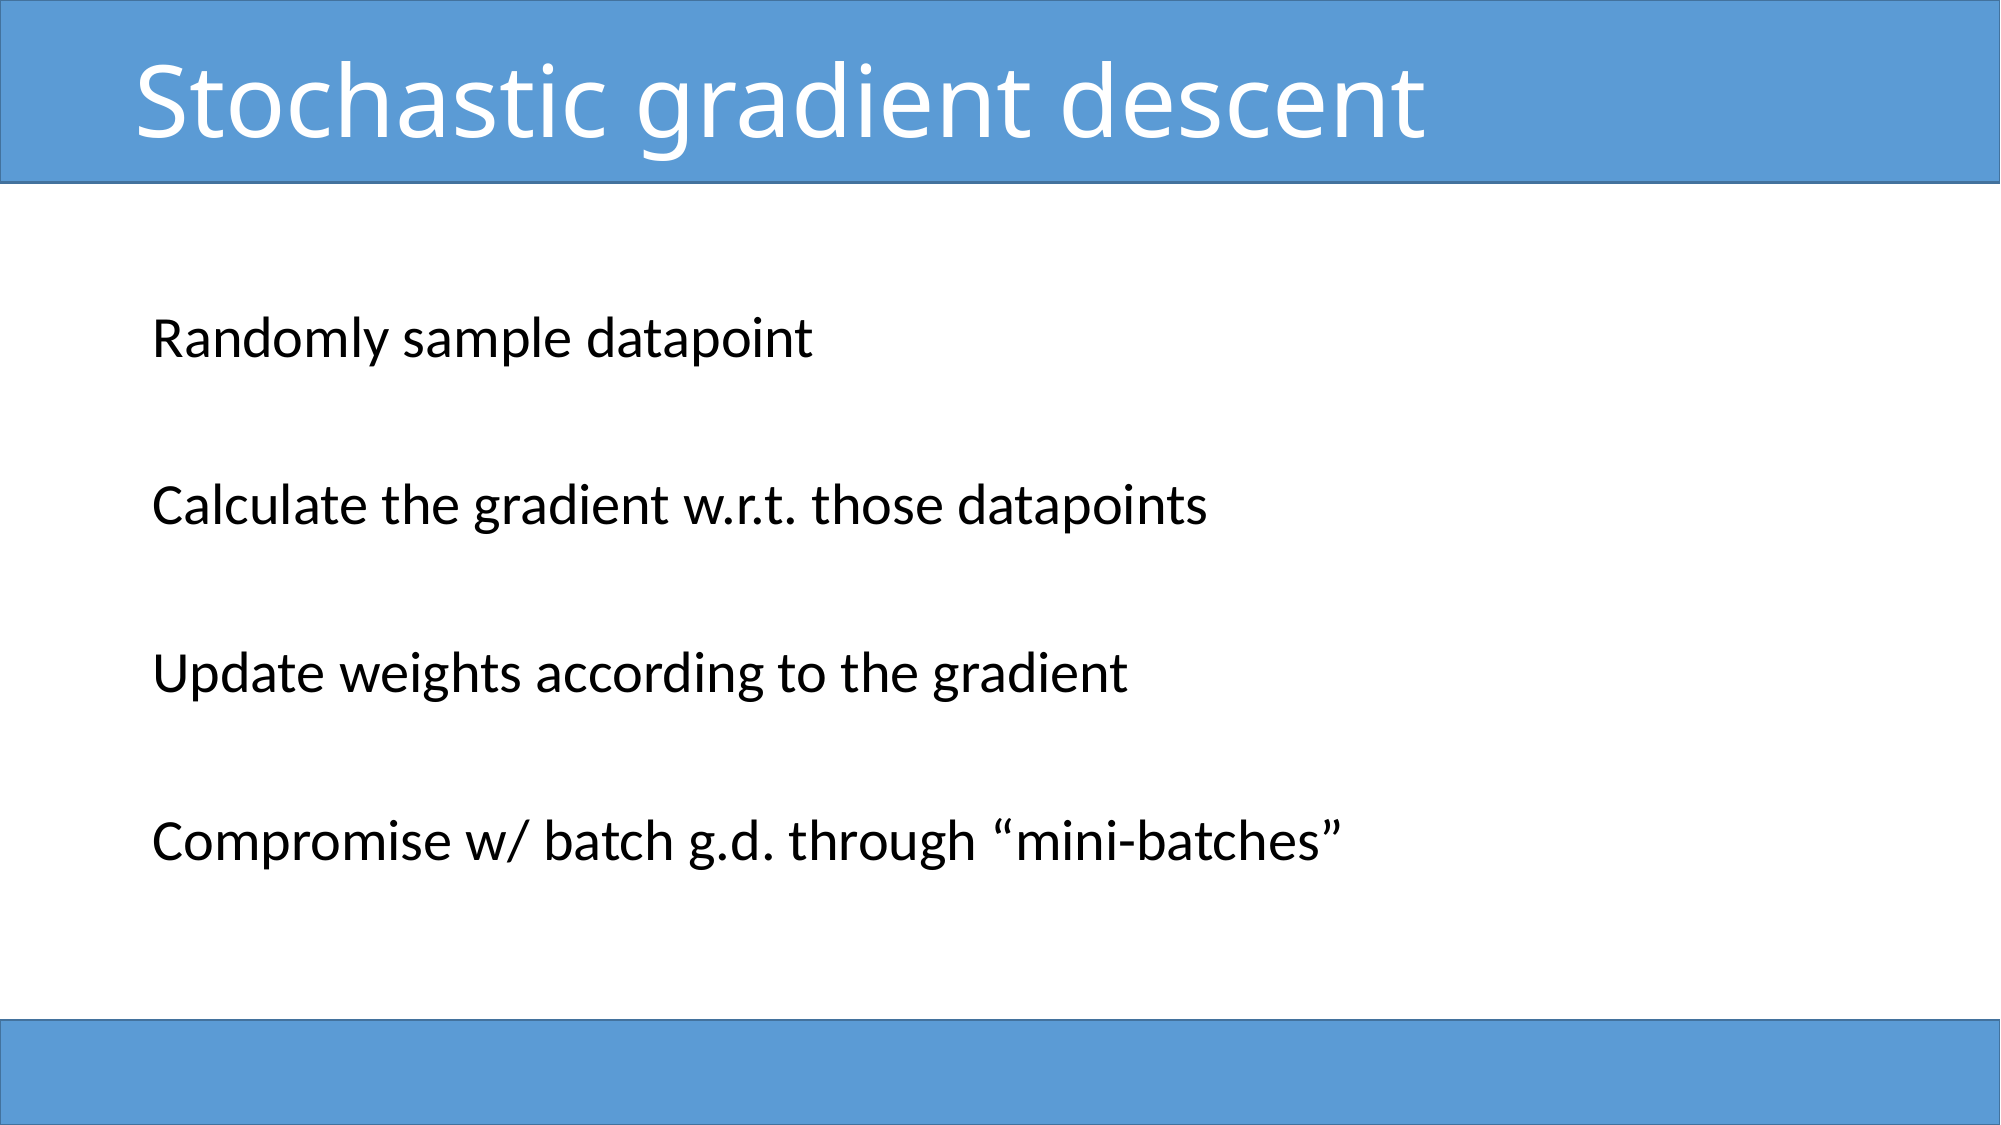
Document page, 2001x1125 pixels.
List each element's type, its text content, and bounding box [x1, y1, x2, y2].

list Randomly sample datapoint Calculate the gradient w.r.t. those datapoints Update weights according to the gradient Compromise w/ batch g.d. through “mini-batches” [137, 299, 1863, 1014]
title Stochastic gradient descent [119, 65, 1845, 146]
text_box [0, 1019, 2000, 1125]
text_box [0, 0, 2000, 184]
